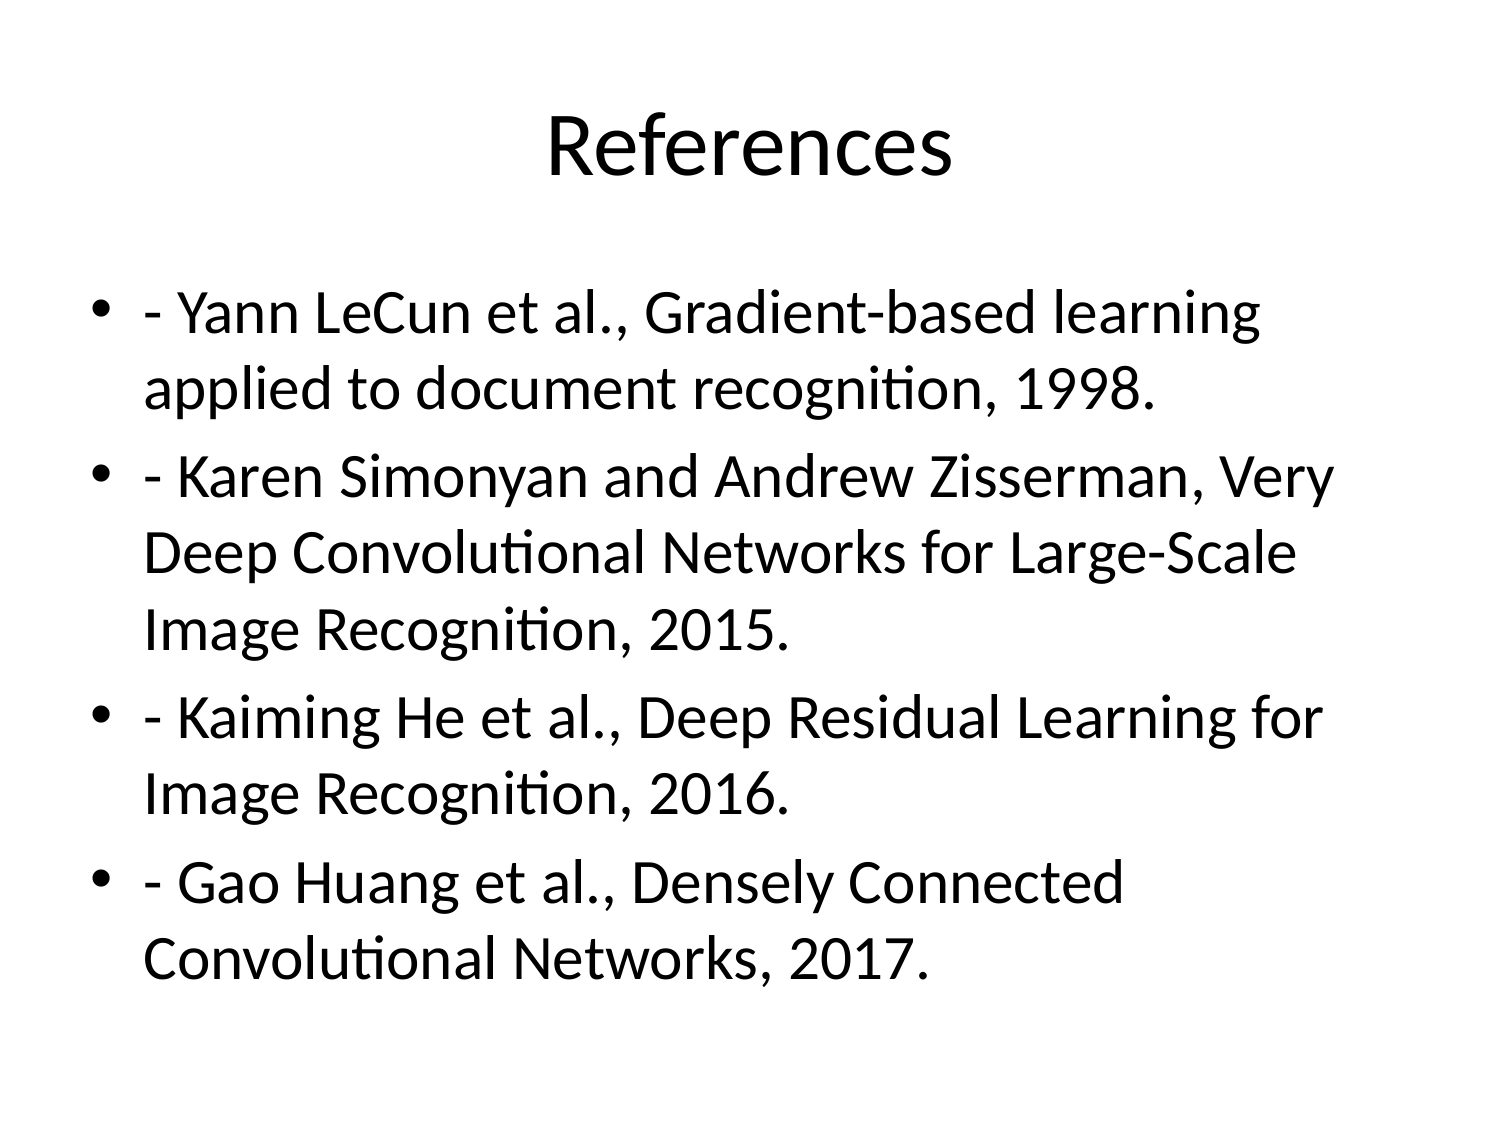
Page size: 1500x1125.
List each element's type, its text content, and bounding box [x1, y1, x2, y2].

list - Yann LeCun et al., Gradient-based learning applied to document recognition, 1998. - Karen Simonyan and Andrew Zisserman, Very Deep Convolutional Networks for Large-Scale Image Recognition, 2015. - Kaiming He et al., Deep Residual Learning for Image Recognition, 2016. - Gao Huang et al., Densely Connected Convolutional Networks, 2017. [75, 262, 1425, 1005]
title References [75, 45, 1425, 233]
